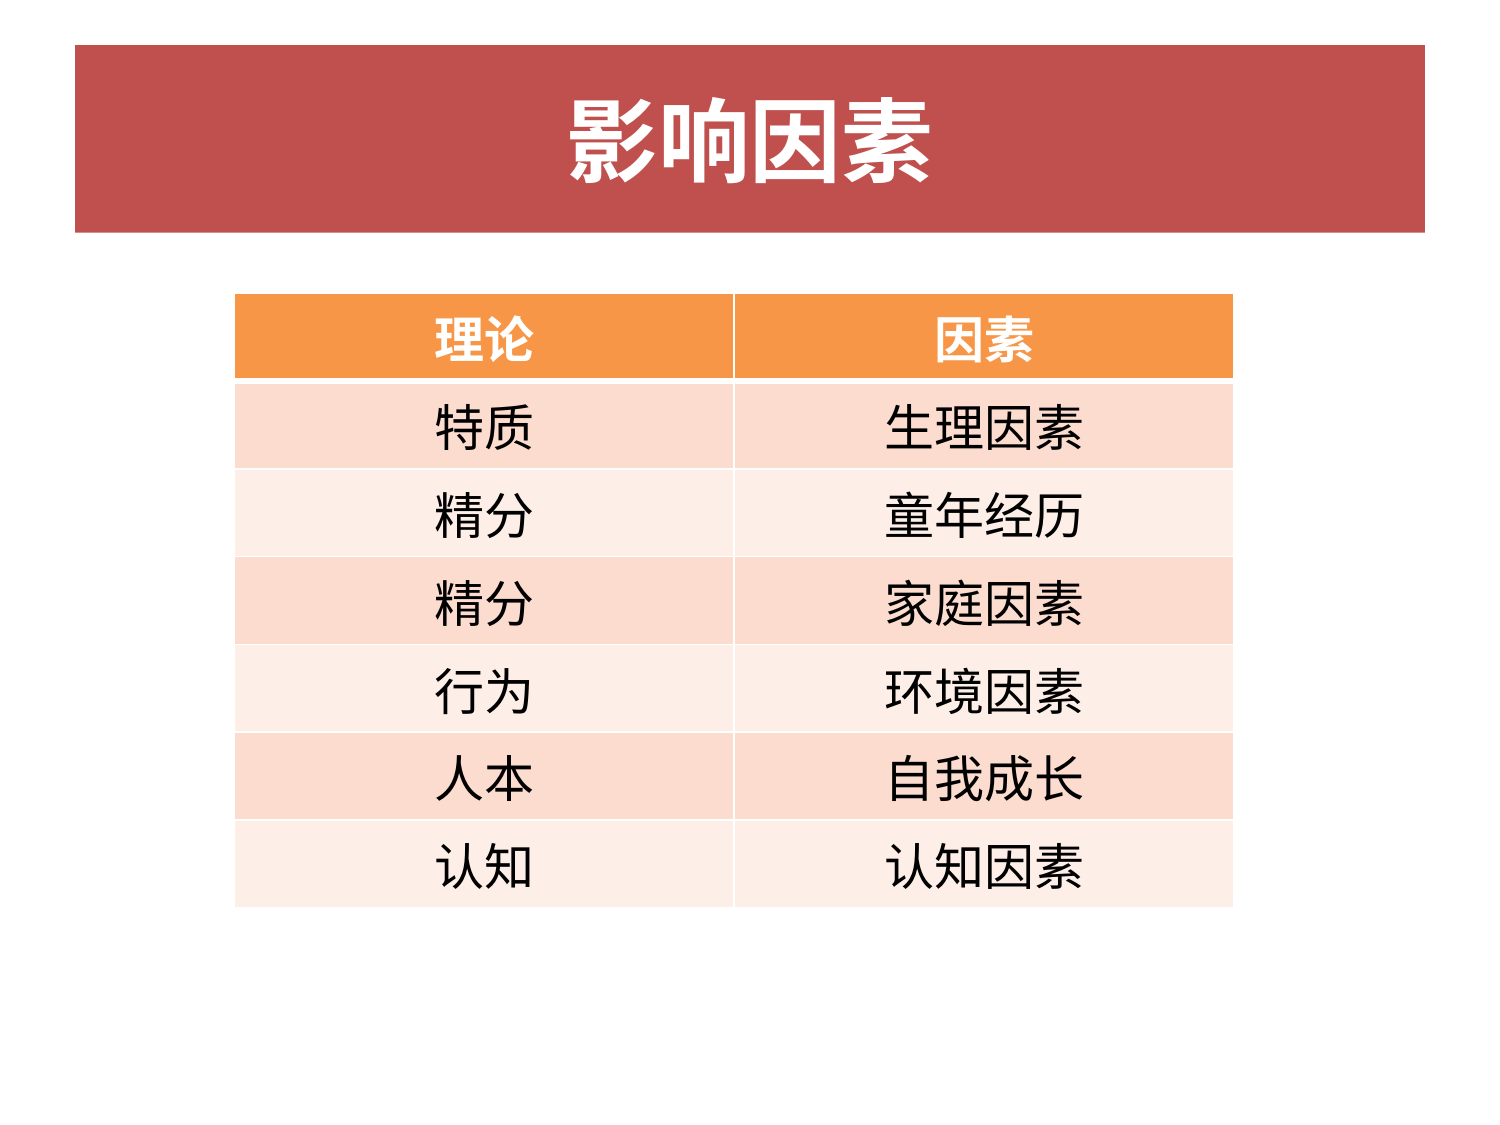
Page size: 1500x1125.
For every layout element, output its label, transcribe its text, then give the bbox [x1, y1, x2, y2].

table_cell 认知因素 [735, 821, 1233, 907]
table_cell 人本 [235, 733, 733, 819]
table_cell 精分 [235, 470, 733, 556]
table_cell 家庭因素 [735, 557, 1233, 644]
table_cell 童年经历 [735, 470, 1233, 556]
table_cell 精分 [235, 557, 733, 644]
table_header 因素 [735, 294, 1233, 378]
table_cell 自我成长 [735, 733, 1233, 819]
table_cell 生理因素 [735, 384, 1233, 468]
table_cell 认知 [235, 821, 733, 907]
table_cell 行为 [235, 645, 733, 731]
table_cell 特质 [235, 384, 733, 468]
table_cell 环境因素 [735, 645, 1233, 731]
title 影响因素 [75, 45, 1425, 233]
table_header 理论 [235, 294, 733, 378]
